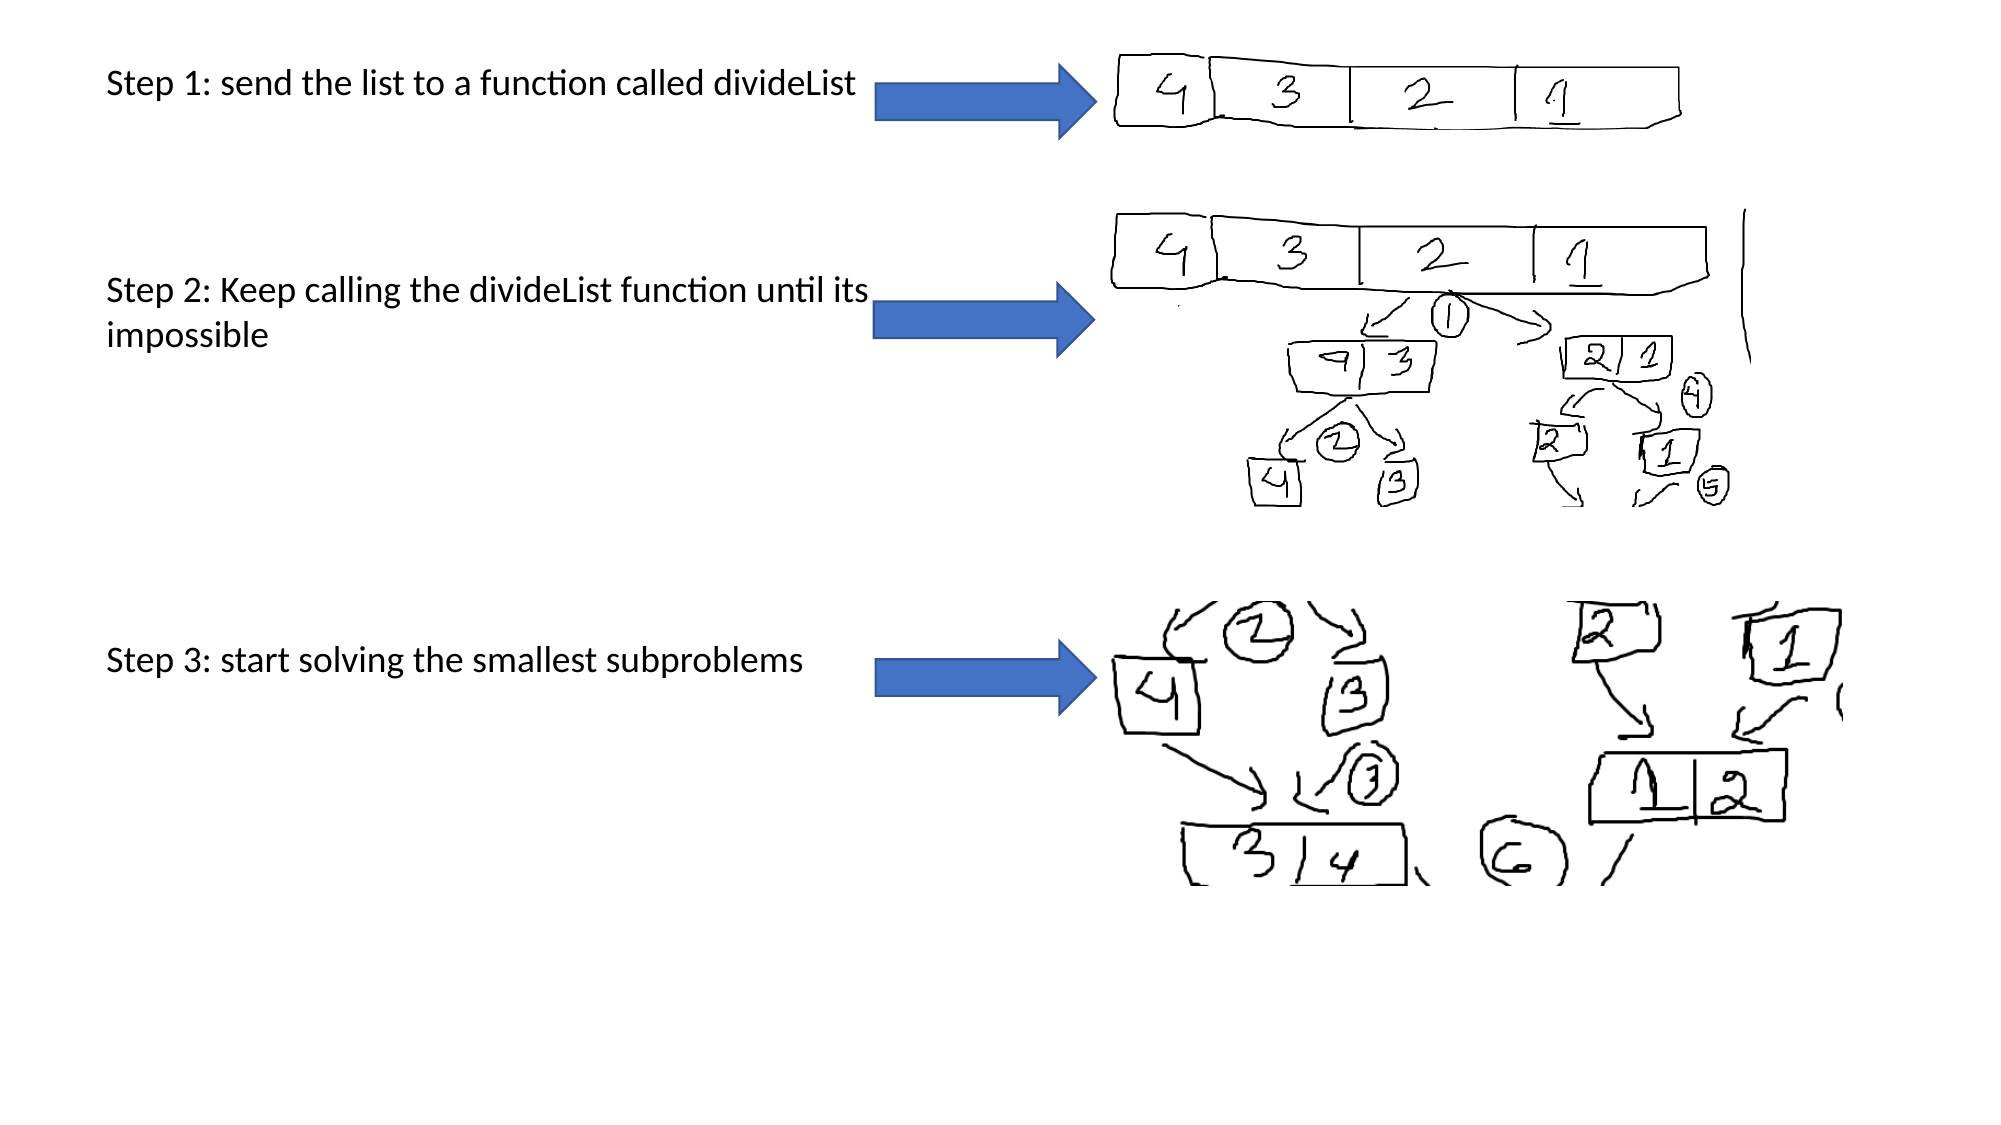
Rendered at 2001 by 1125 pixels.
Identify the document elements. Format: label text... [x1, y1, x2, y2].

picture [1096, 206, 1751, 507]
text_box [874, 638, 1082, 717]
text_box [872, 280, 1096, 359]
picture [1094, 36, 1698, 130]
text_box [874, 62, 1094, 141]
text_box Step 2: Keep calling the divideList function until its impossible [91, 257, 986, 363]
picture [1082, 601, 1843, 886]
text_box Step 1: send the list to a function called divideList [91, 50, 986, 111]
text_box Step 3: start solving the smallest subproblems [91, 628, 986, 688]
